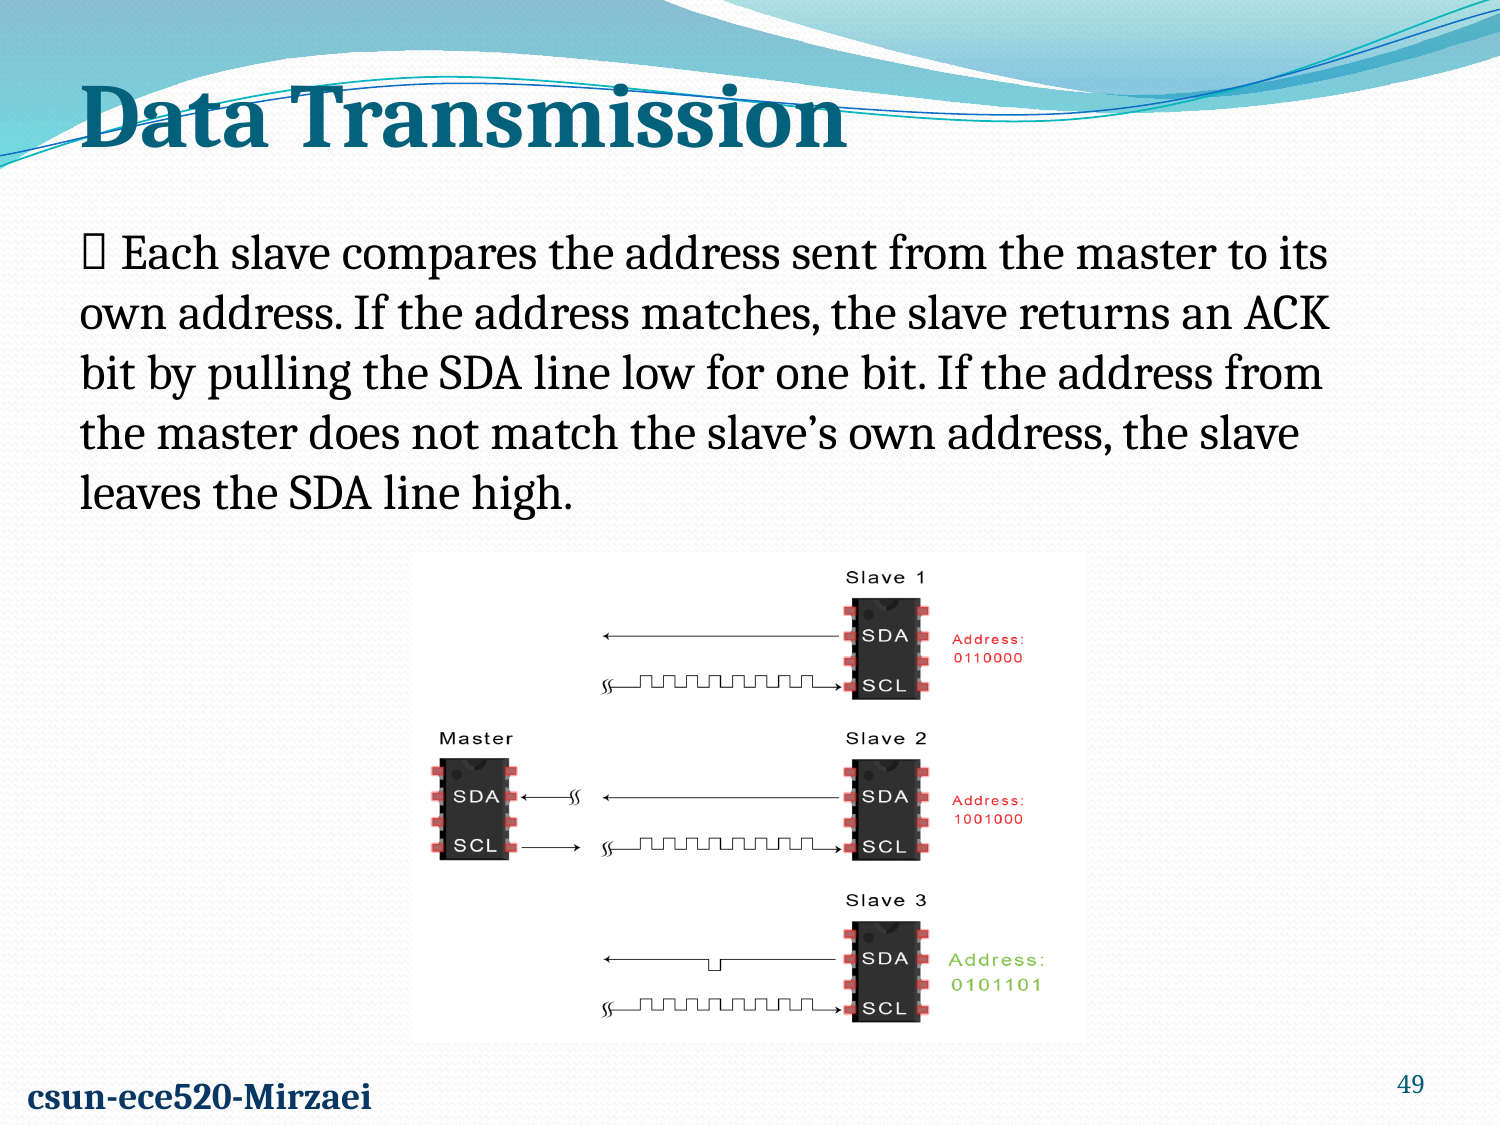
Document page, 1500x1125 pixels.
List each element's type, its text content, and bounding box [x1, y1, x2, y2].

list  Each slave compares the address sent from the master to its own address. If the address matches, the slave returns an ACK bit by pulling the SDA line low for one bit. If the address from the master does not match the slave’s own address, the slave leaves the SDA line high. [64, 212, 1405, 963]
slide_number 49 [1299, 1042, 1425, 1103]
picture [412, 551, 1088, 1043]
text_box csun-ece520-Mirzaei [0, 1064, 400, 1125]
text_box Data Transmission [64, 48, 1328, 174]
